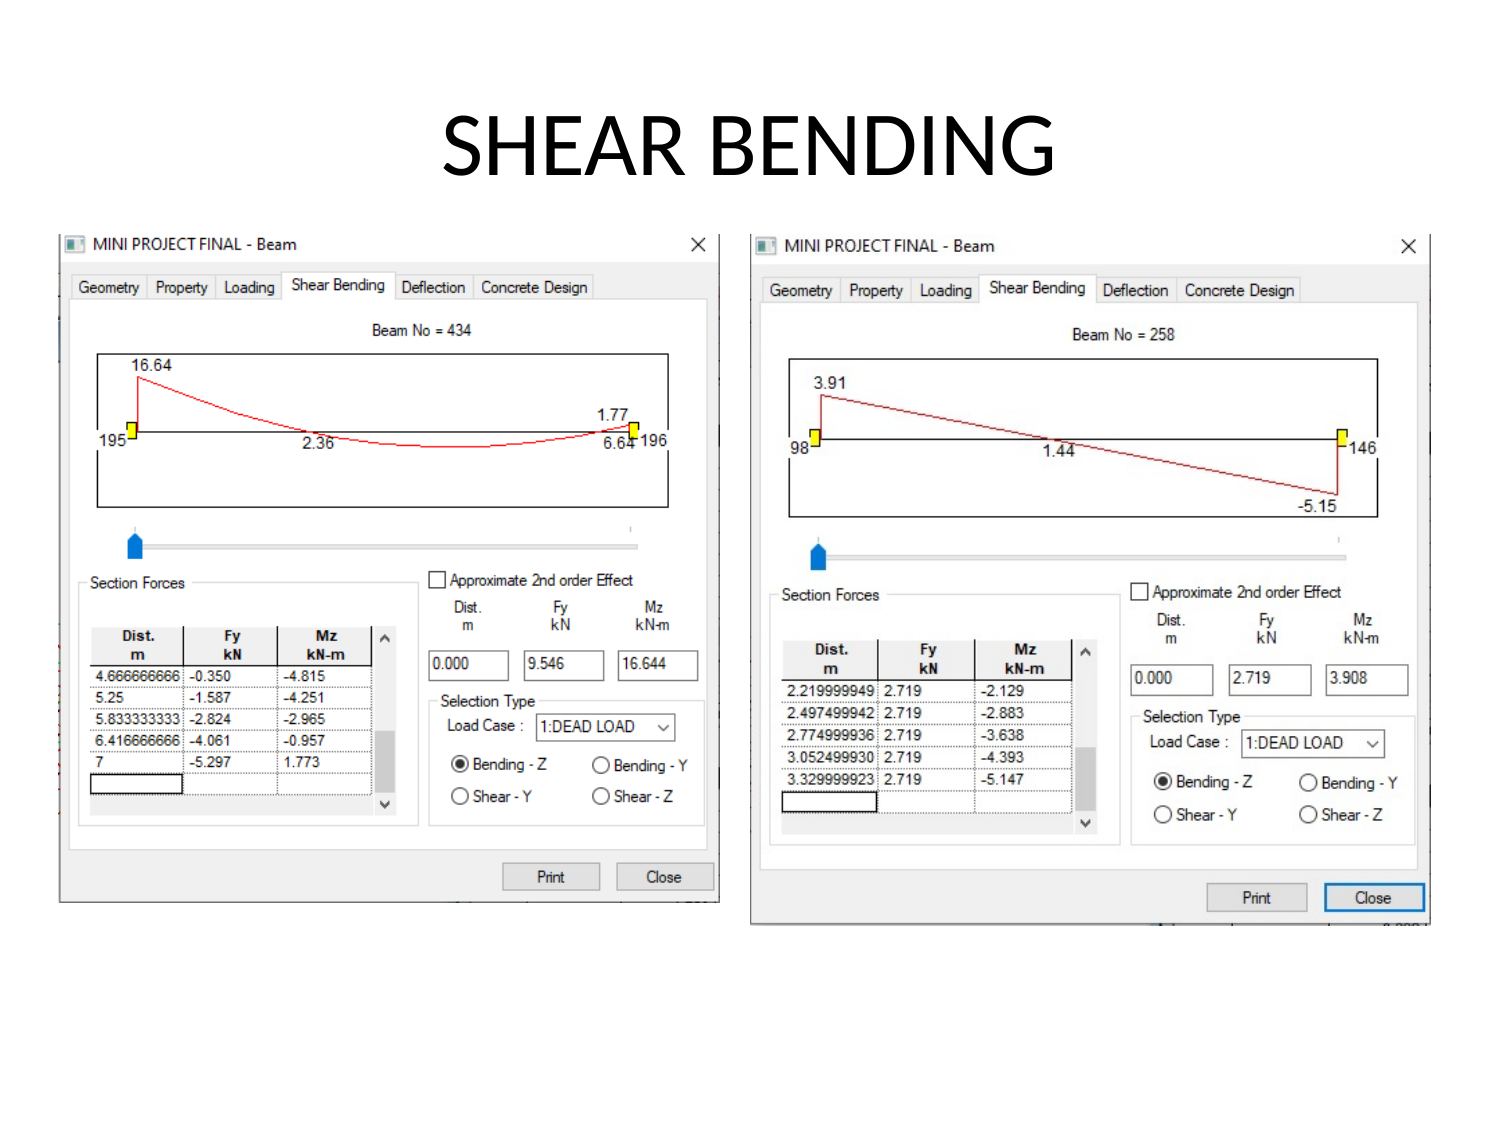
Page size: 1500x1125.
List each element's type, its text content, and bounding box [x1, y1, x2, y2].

picture [749, 234, 1431, 926]
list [58, 234, 721, 903]
title SHEAR BENDING [75, 45, 1425, 233]
